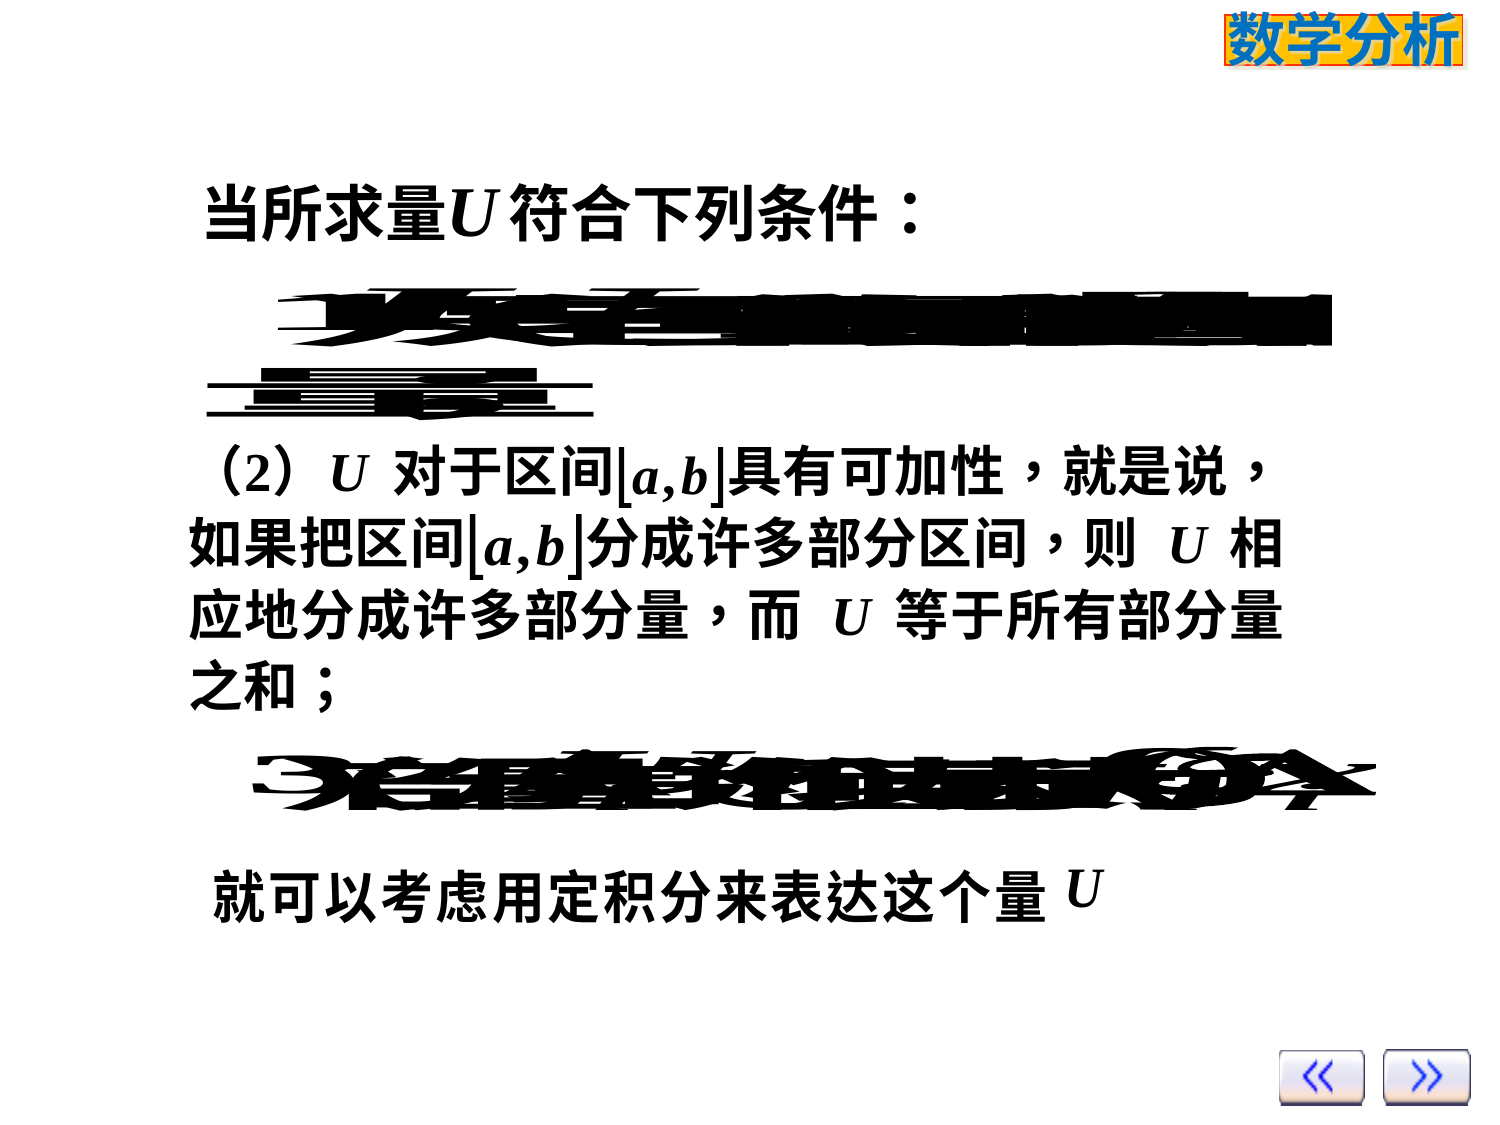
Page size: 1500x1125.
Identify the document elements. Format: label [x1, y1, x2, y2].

text_box [188, 274, 1333, 425]
text_box [188, 436, 1285, 726]
text_box [212, 849, 1126, 925]
text_box [187, 737, 1377, 825]
text_box [199, 174, 1226, 256]
picture [1383, 1049, 1471, 1106]
picture [1279, 1050, 1365, 1106]
